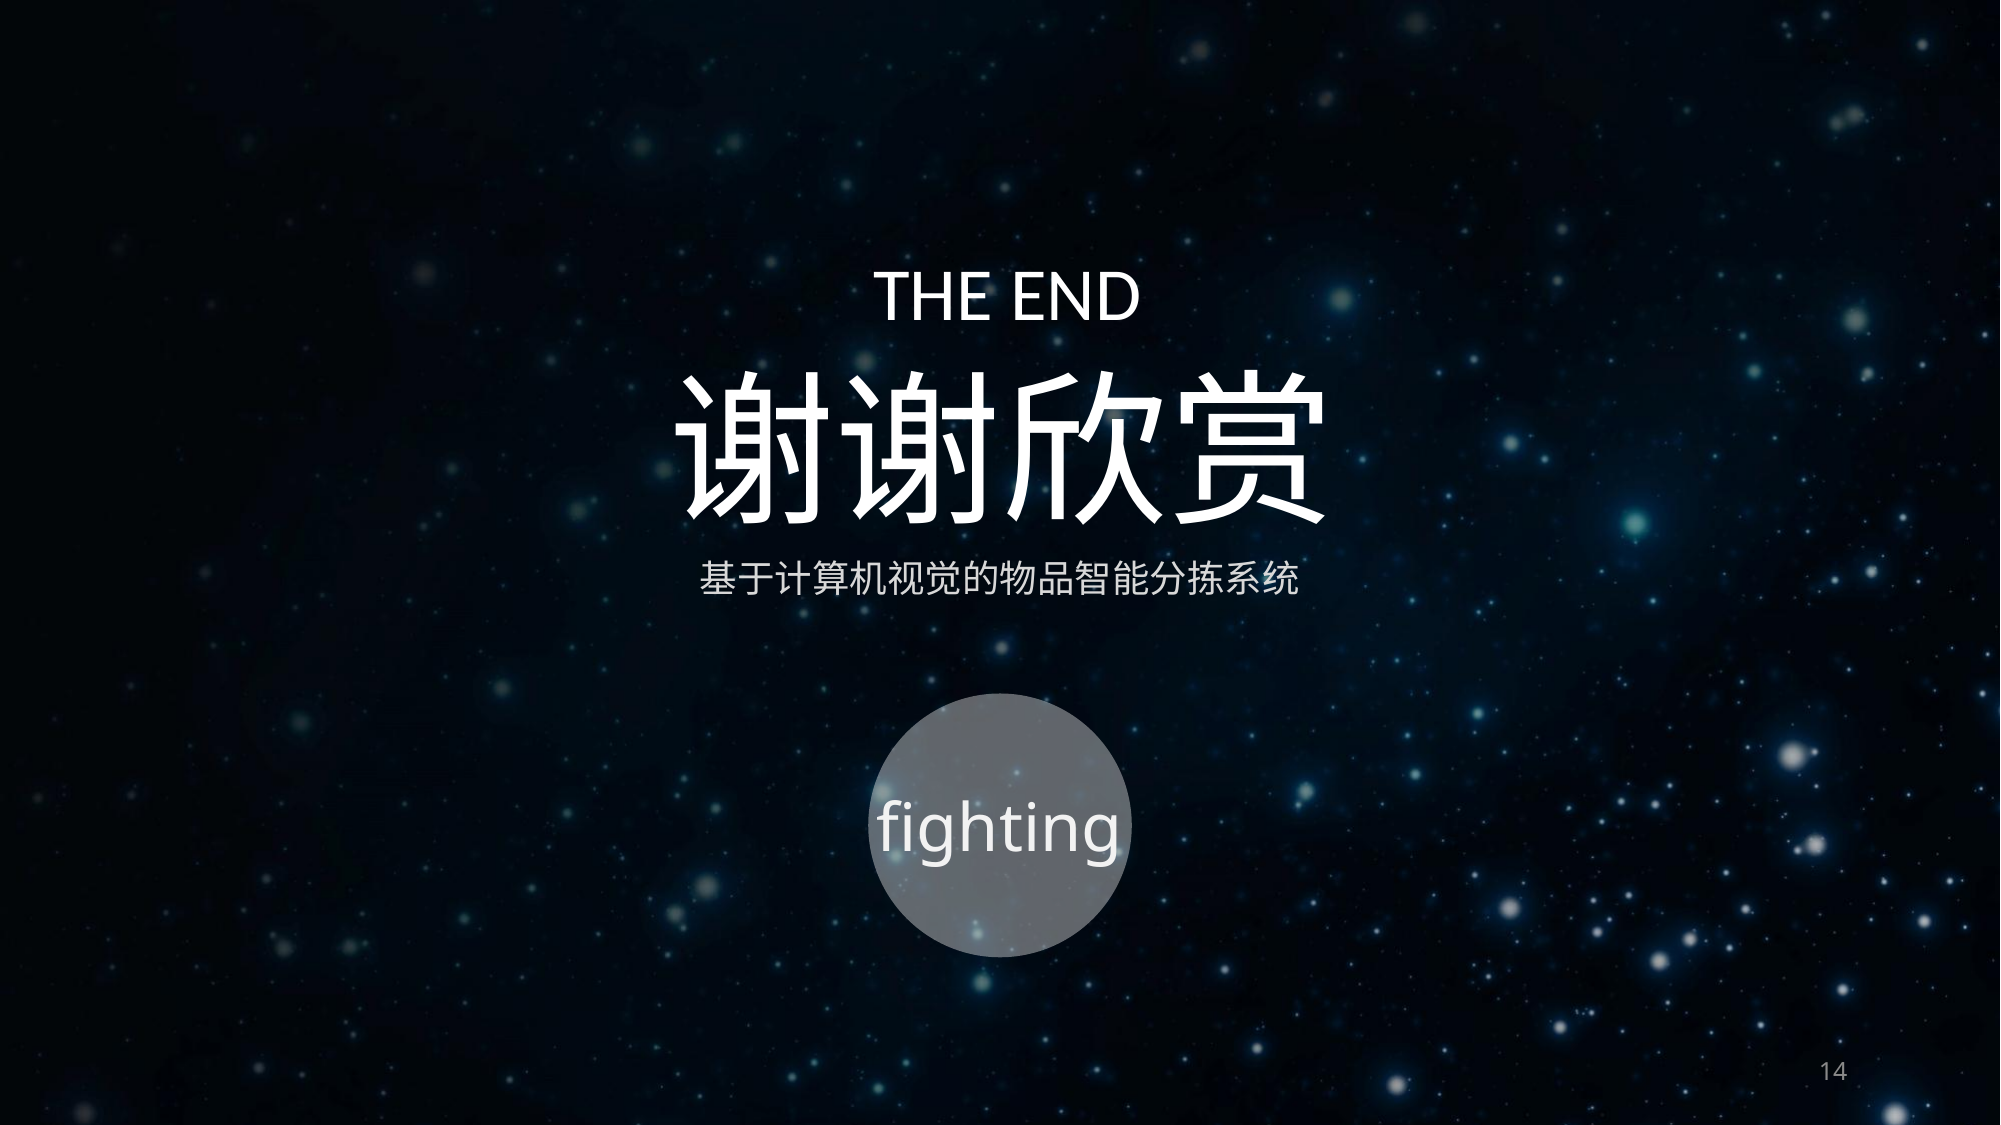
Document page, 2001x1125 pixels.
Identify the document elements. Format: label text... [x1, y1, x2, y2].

text_box [876, 872, 1124, 958]
picture [0, 0, 2000, 1125]
text_box 谢谢欣赏 [522, 337, 1482, 547]
text_box fighting [862, 777, 1138, 872]
text_box [877, 693, 1123, 777]
slide_number 14 [1412, 1042, 1863, 1103]
text_box THE END [858, 238, 1157, 344]
text_box 基于计算机视觉的物品智能分拣系统 [488, 547, 1512, 608]
